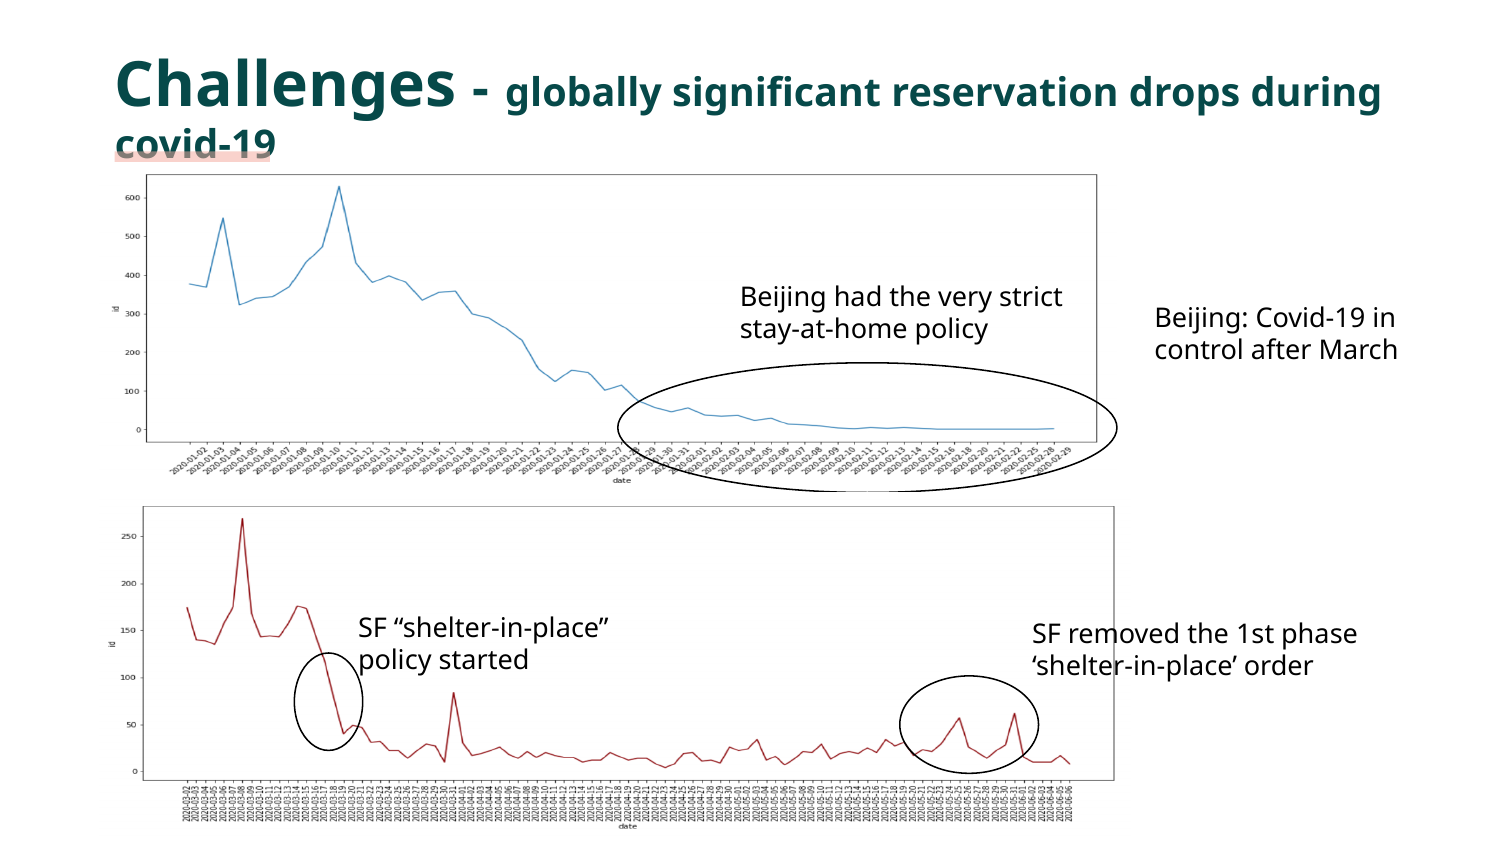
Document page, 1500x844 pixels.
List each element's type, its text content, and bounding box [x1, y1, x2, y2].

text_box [99, 492, 1473, 836]
title Challenges - globally significant reservation drops during covid-19 [99, 58, 1500, 153]
text_box [114, 151, 270, 160]
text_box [99, 162, 1444, 491]
